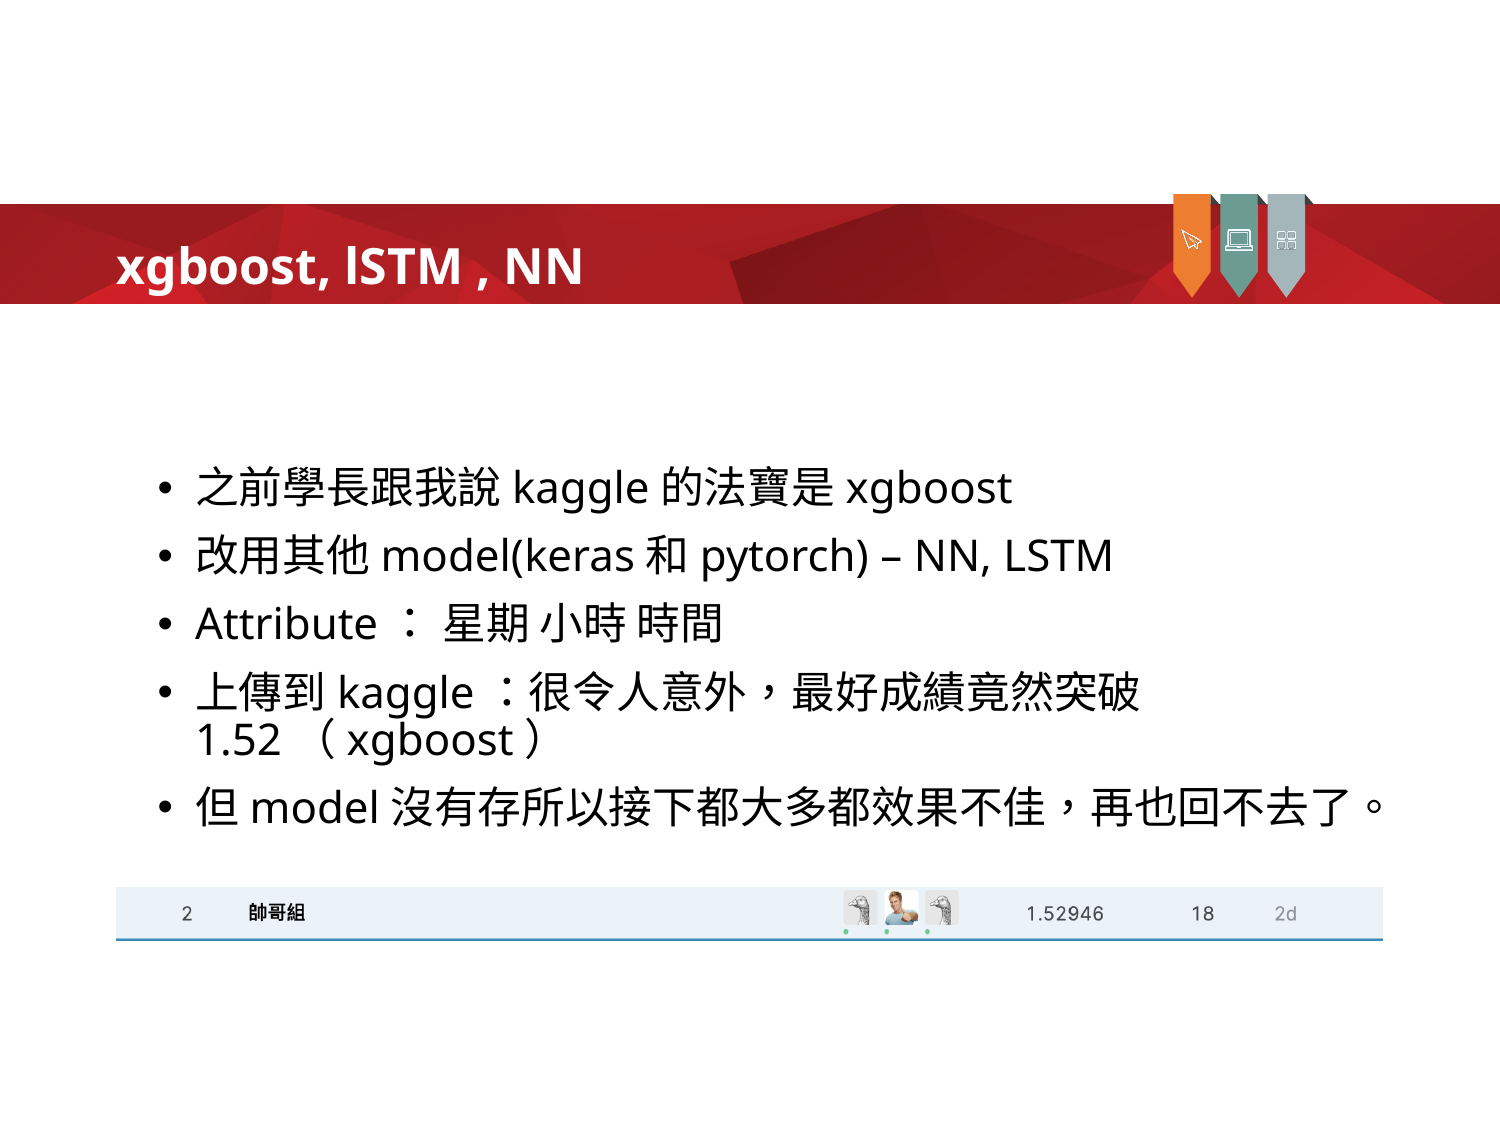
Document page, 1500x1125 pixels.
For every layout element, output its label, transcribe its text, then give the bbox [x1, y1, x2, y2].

text_box 之前學長跟我說kaggle的法寶是xgboost 改用其他model(keras和pytorch) – NN, LSTM Attribute： 星期 小時 時間 上傳到kaggle：很令人意外，最好成績竟然突破1.52（xgboost） 但model沒有存所以接下都大多都效果不佳，再也回不去了。 [146, 460, 1441, 996]
picture [116, 887, 1383, 941]
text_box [0, 194, 1500, 304]
